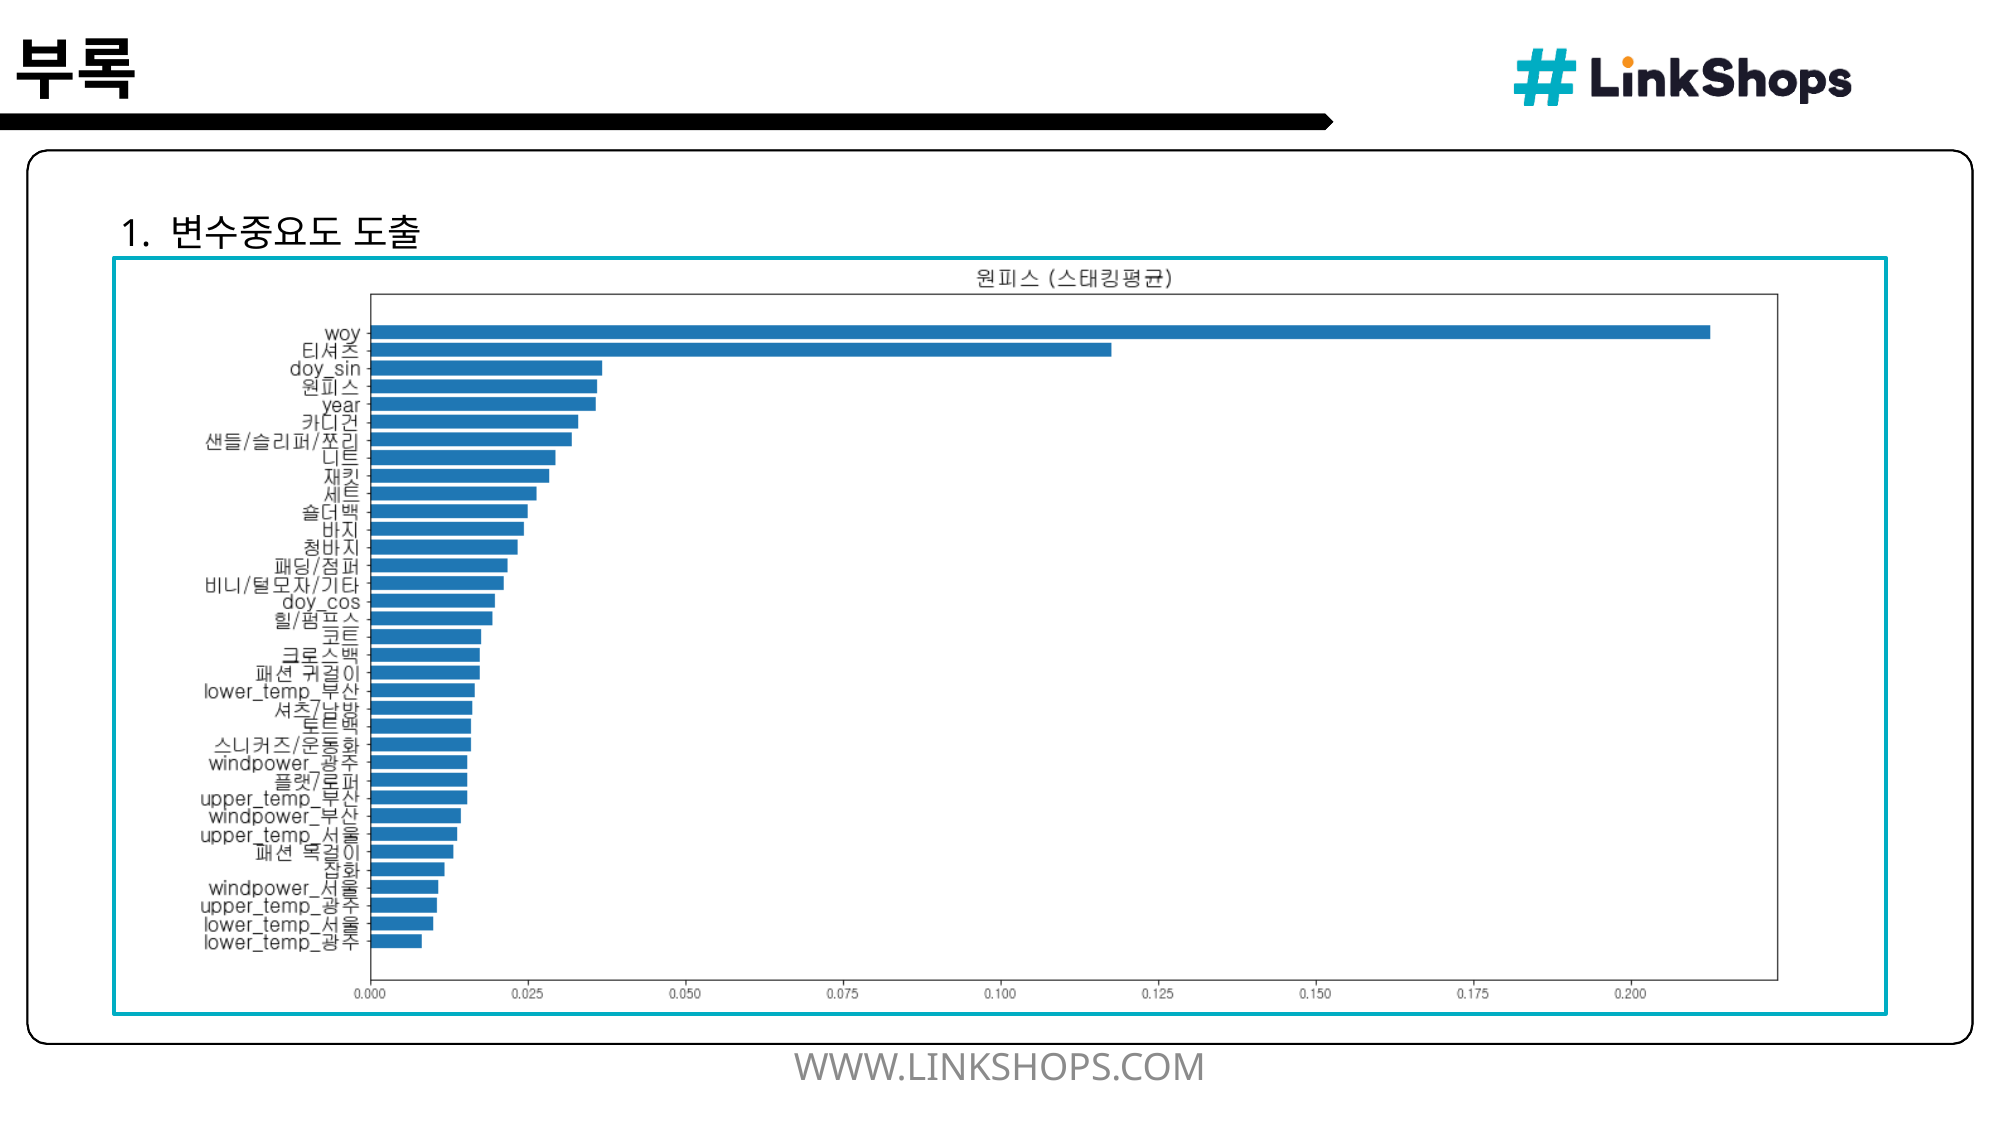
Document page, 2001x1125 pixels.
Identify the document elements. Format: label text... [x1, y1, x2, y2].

text_box [27, 150, 1973, 1044]
picture [190, 0, 2000, 1011]
text_box [1791, 299, 1888, 1016]
text_box [112, 256, 1359, 1016]
text_box 1. 변수중요도 도출 [113, 178, 971, 256]
footer WWW.LINKSHOPS.COM [683, 1044, 1317, 1123]
text_box 부록 [0, 19, 1317, 114]
text_box [0, 111, 1336, 133]
